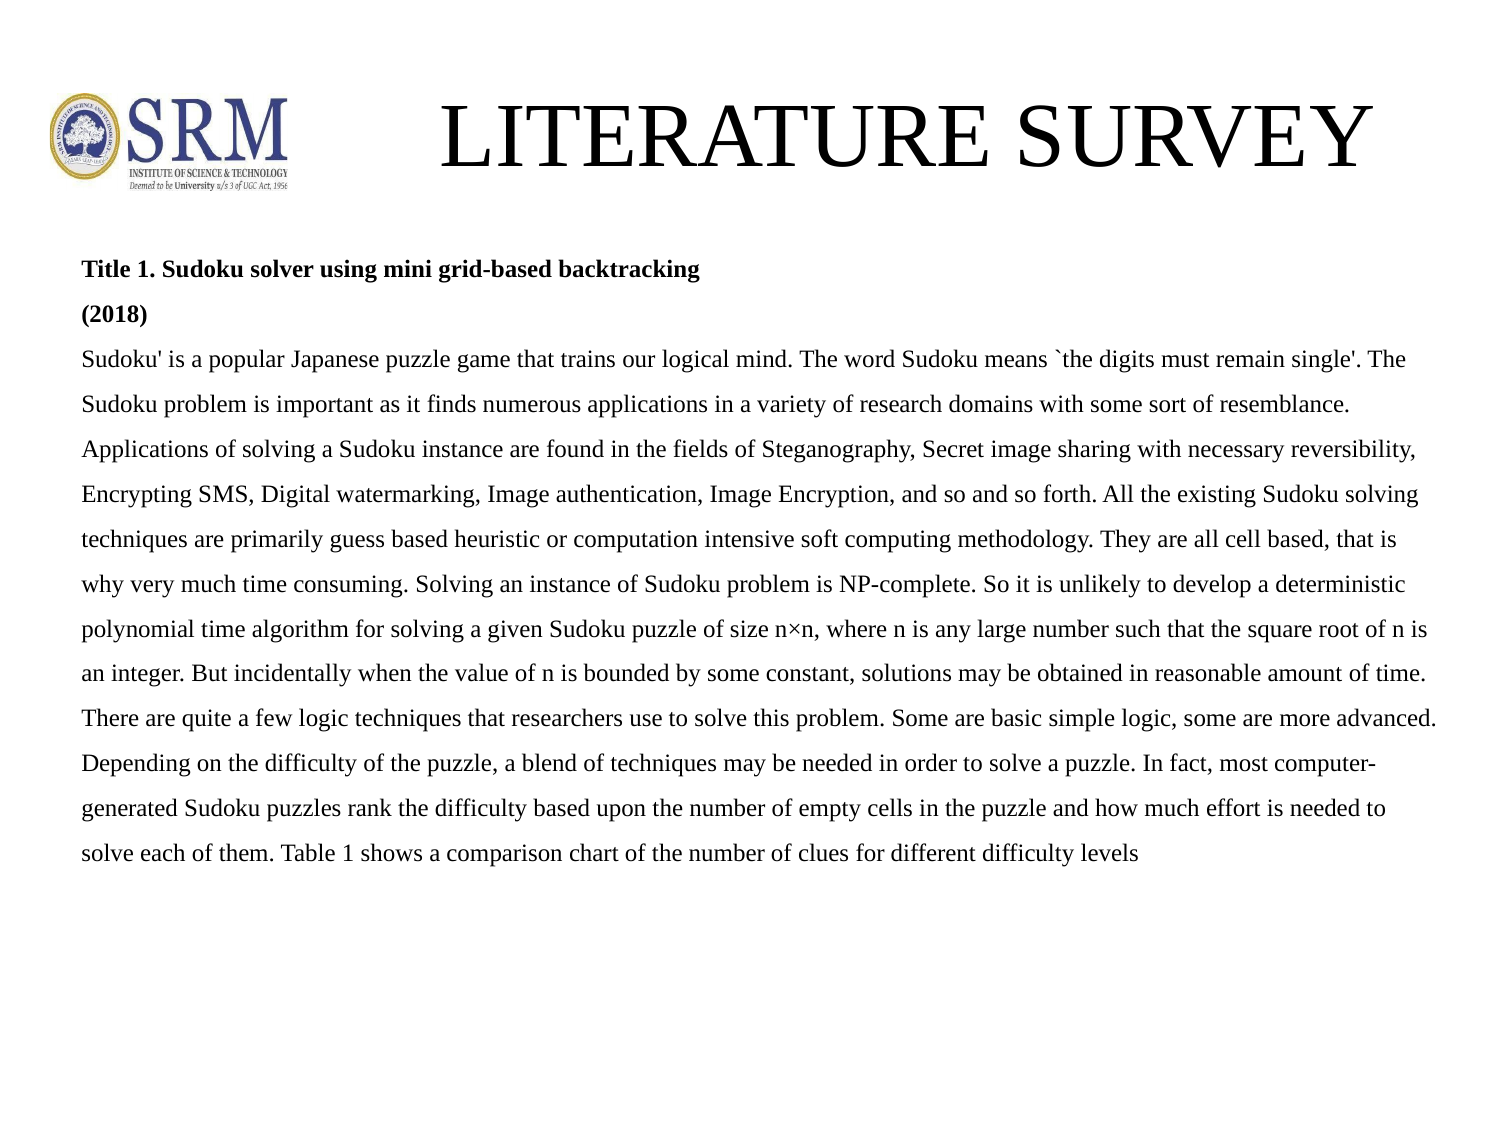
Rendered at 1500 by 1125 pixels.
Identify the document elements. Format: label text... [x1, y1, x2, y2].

subtitle Title 1. Sudoku solver using mini grid-based backtracking (2018) Sudoku' is a popular Japanese puzzle game that trains our logical mind. The word Sudoku means `the digits must remain single'. The Sudoku problem is important as it finds numerous applications in a variety of research domains with some sort of resemblance. Applications of solving a Sudoku instance are found in the fields of Steganography, Secret image sharing with necessary reversibility, Encrypting SMS, Digital watermarking, Image authentication, Image Encryption, and so and so forth. All the existing Sudoku solving techniques are primarily guess based heuristic or computation intensive soft computing methodology. They are all cell based, that is why very much time consuming. Solving an instance of Sudoku problem is NP-complete. So it is unlikely to develop a deterministic polynomial time algorithm for solving a given Sudoku puzzle of size n×n, where n is any large number such that the square root of n is an integer. But incidentally when the value of n is bounded by some constant, solutions may be obtained in reasonable amount of time. There are quite a few logic techniques that researchers use to solve this problem. Some are basic simple logic, some are more advanced. Depending on the difficulty of the puzzle, a blend of techniques may be needed in order to solve a puzzle. In fact, most computer-generated Sudoku puzzles rank the difficulty based upon the number of empty cells in the puzzle and how much effort is needed to solve each of them. Table 1 shows a comparison chart of the number of clues for different difficulty levels [81, 238, 1444, 1051]
text_box [49, 93, 288, 191]
title LITERATURE SURVEY [437, 72, 1419, 238]
